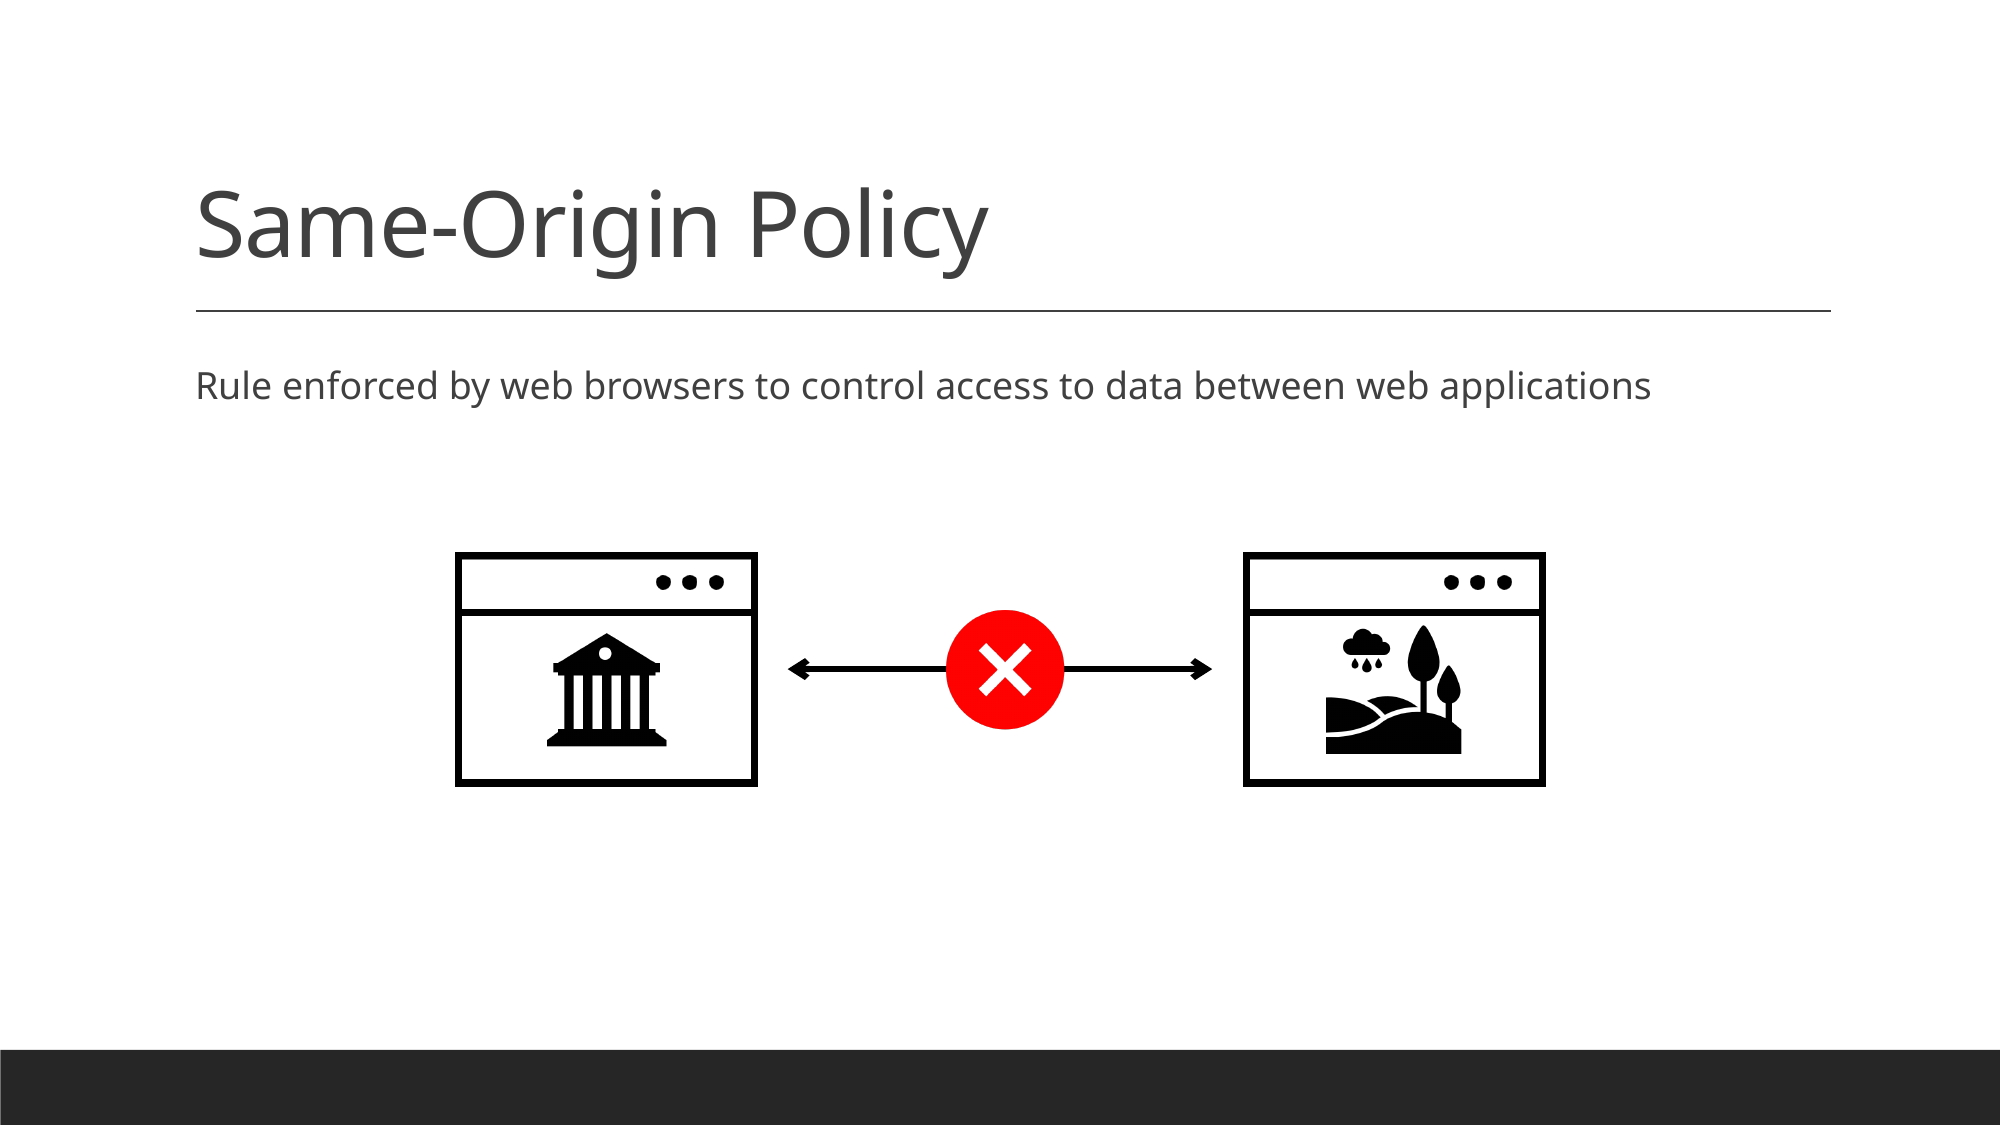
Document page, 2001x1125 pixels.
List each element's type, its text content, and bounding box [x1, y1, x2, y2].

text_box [1211, 486, 1576, 852]
list Rule enforced by web browsers to control access to data between web applications [180, 345, 1830, 963]
title Same-Origin Policy [180, 47, 1830, 285]
picture [929, 593, 1081, 745]
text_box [423, 486, 789, 852]
